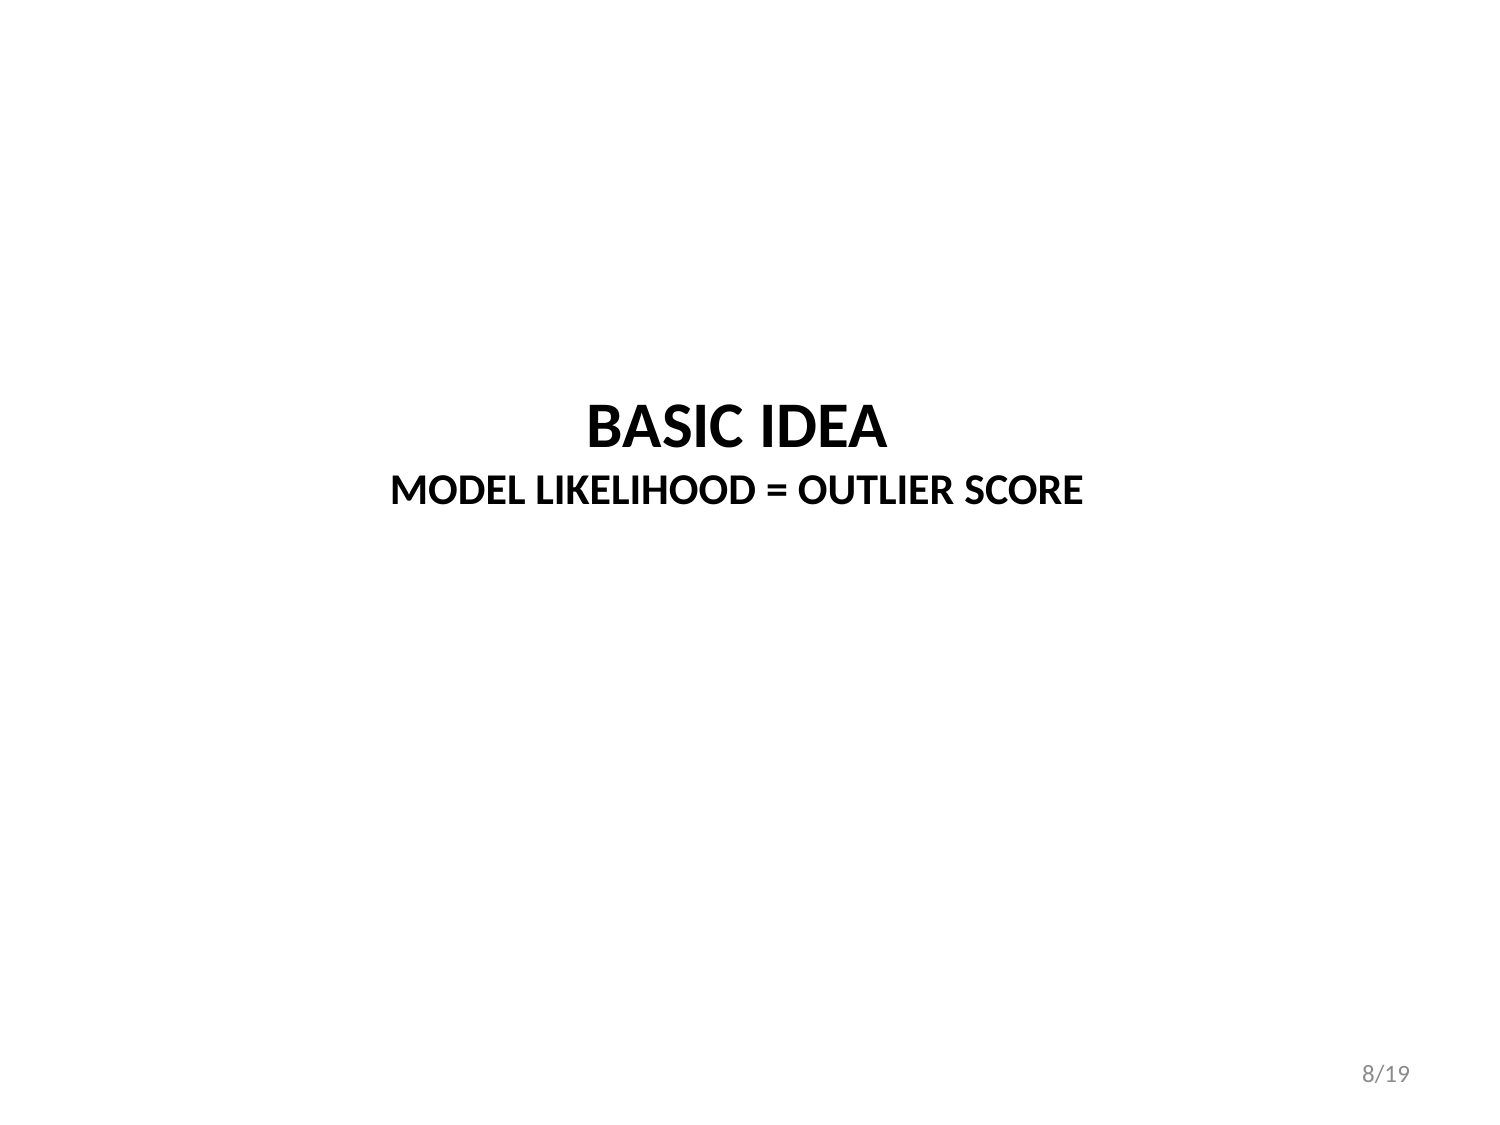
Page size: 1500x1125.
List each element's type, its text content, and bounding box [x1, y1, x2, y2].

title BasIC Idea Model Likelihood = Outlier Score [112, 375, 1363, 599]
slide_number 8/19 [1074, 1042, 1425, 1103]
